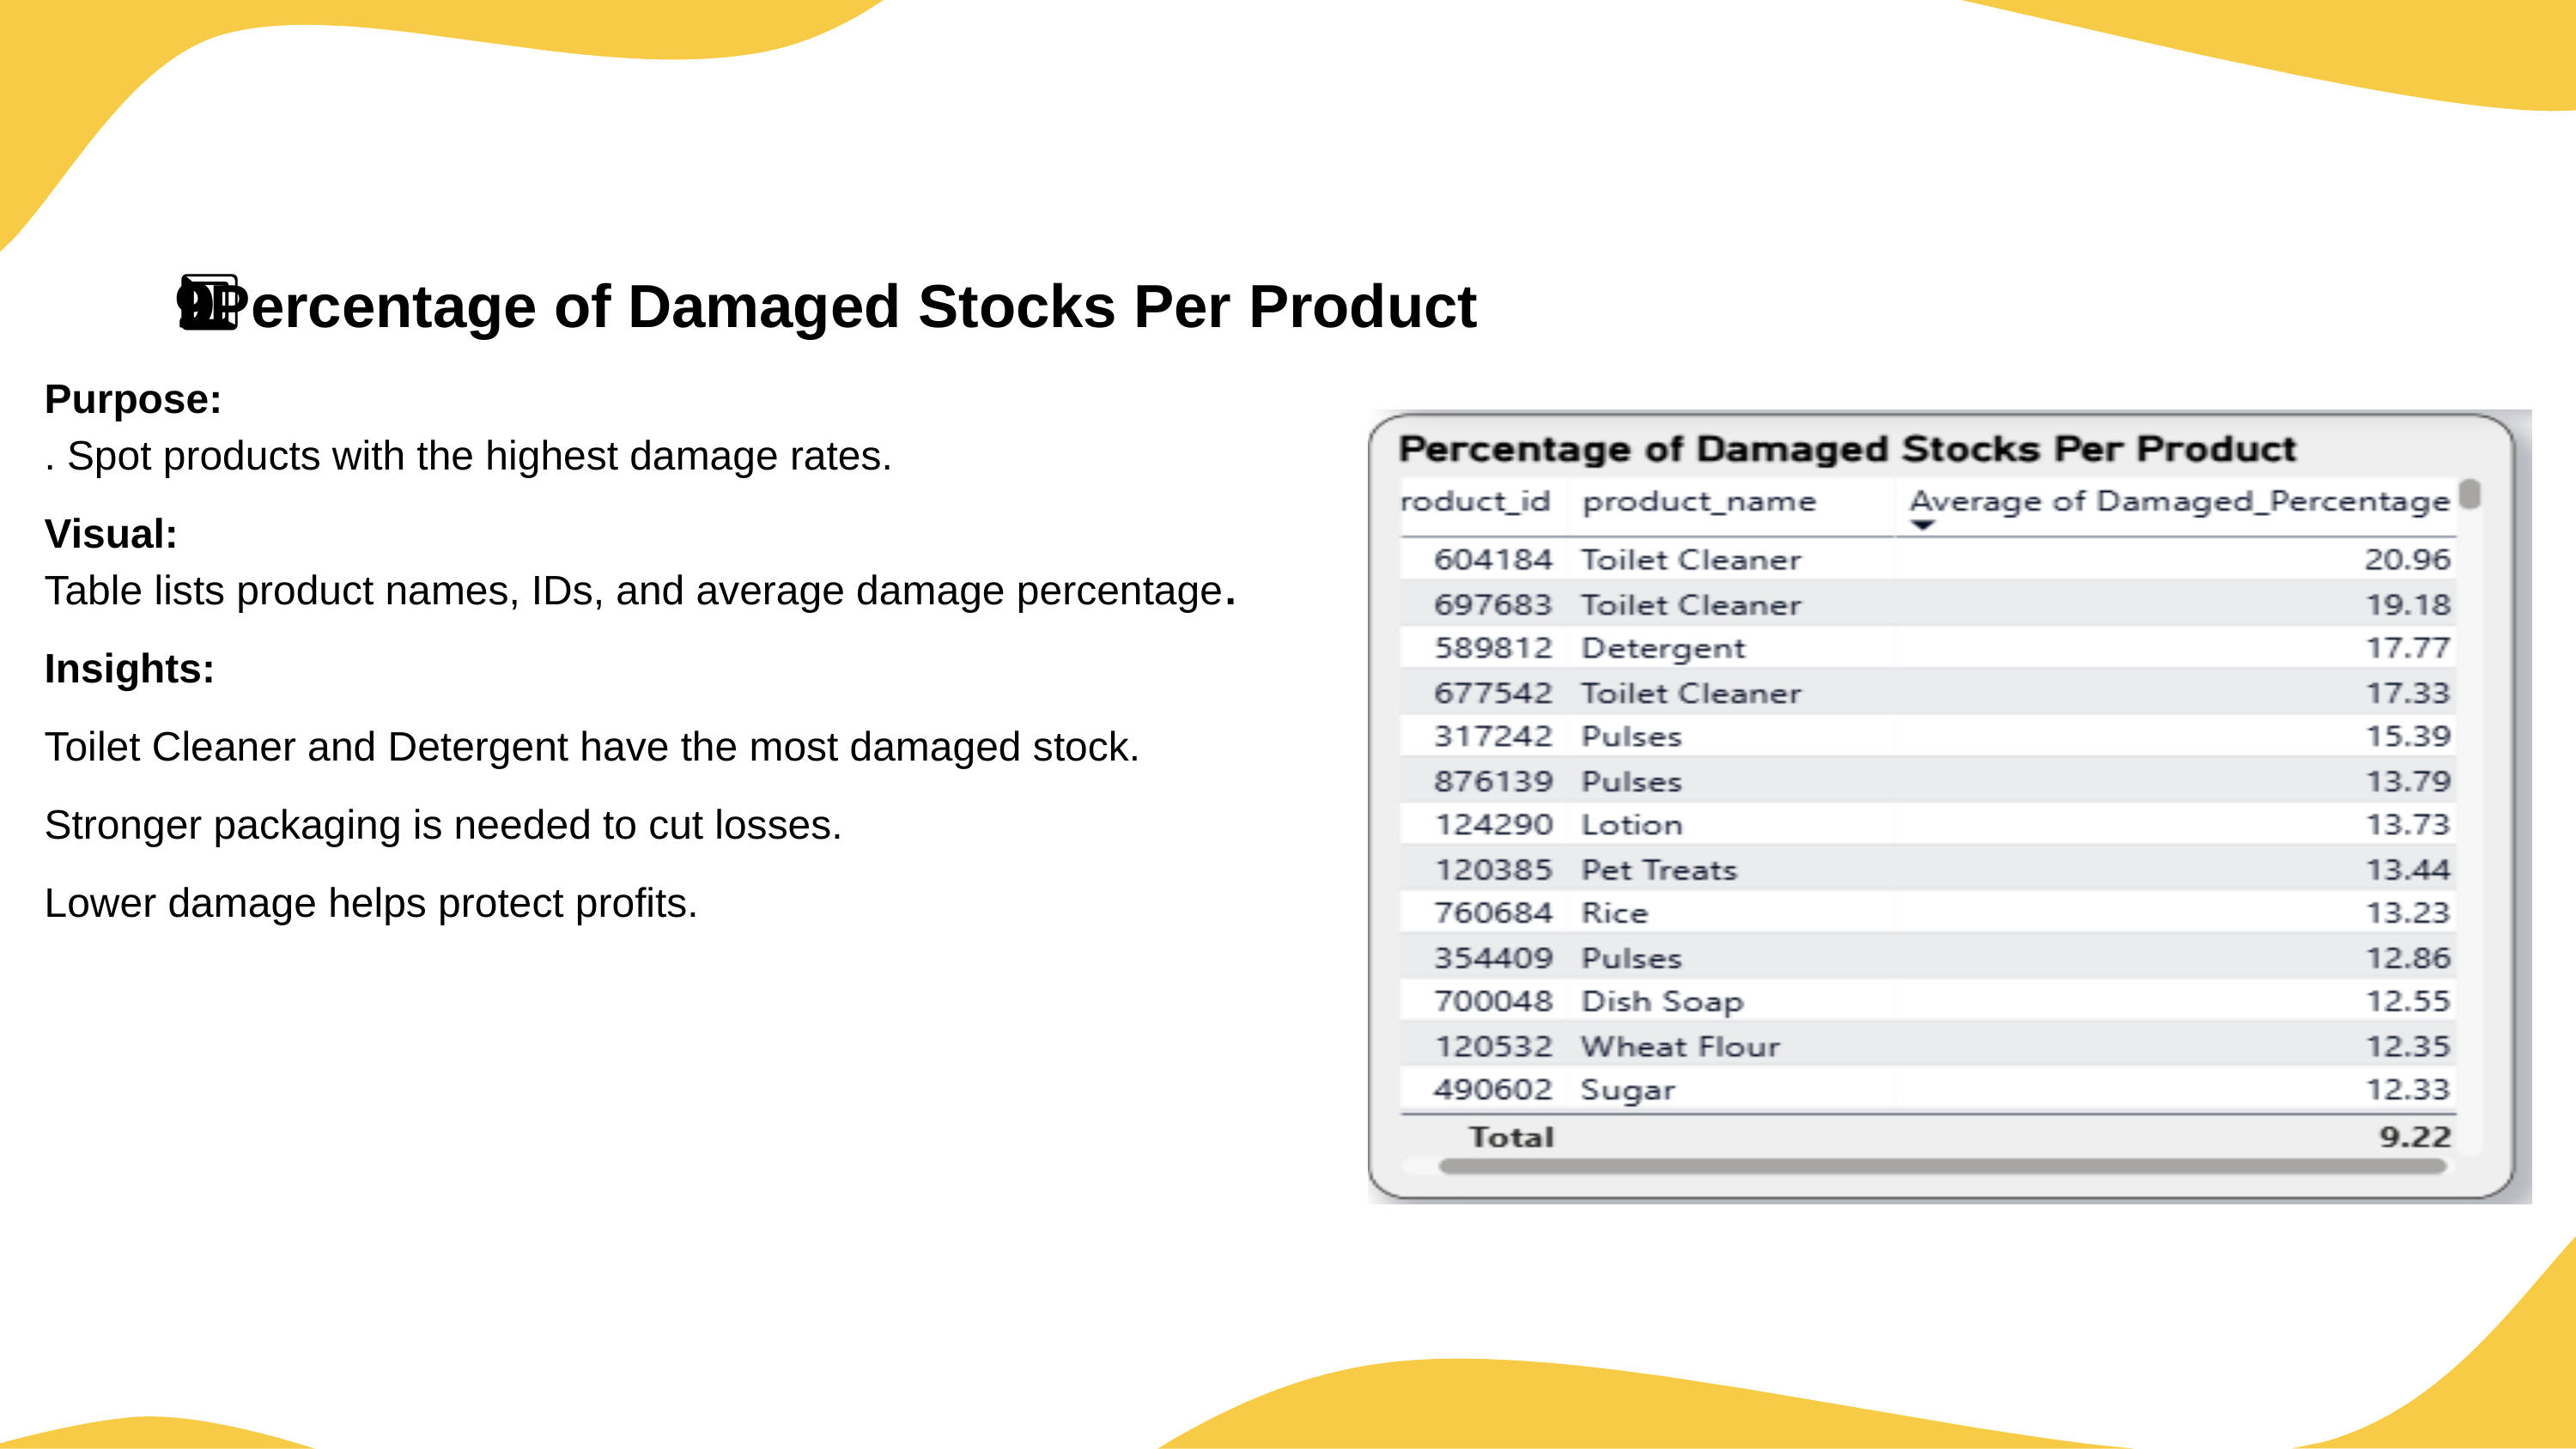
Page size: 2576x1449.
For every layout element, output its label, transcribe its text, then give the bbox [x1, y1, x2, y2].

text_box [2291, 1236, 2576, 1449]
text_box [1961, 0, 2576, 112]
text_box [1157, 1358, 2134, 1449]
text_box 9️⃣Percentage of Damaged Stocks Per Product [161, 243, 1579, 353]
text_box [0, 1416, 315, 1449]
text_box [0, 0, 884, 252]
text_box Purpose: . Spot products with the highest damage rates. Visual: Table lists product names, IDs, and average damage percentage. Insights: Toilet Cleaner and Detergent have the most damaged stock. Stronger packaging is needed to cut losses. Lower damage helps protect profits. [44, 362, 1411, 925]
picture [1367, 409, 2532, 1204]
